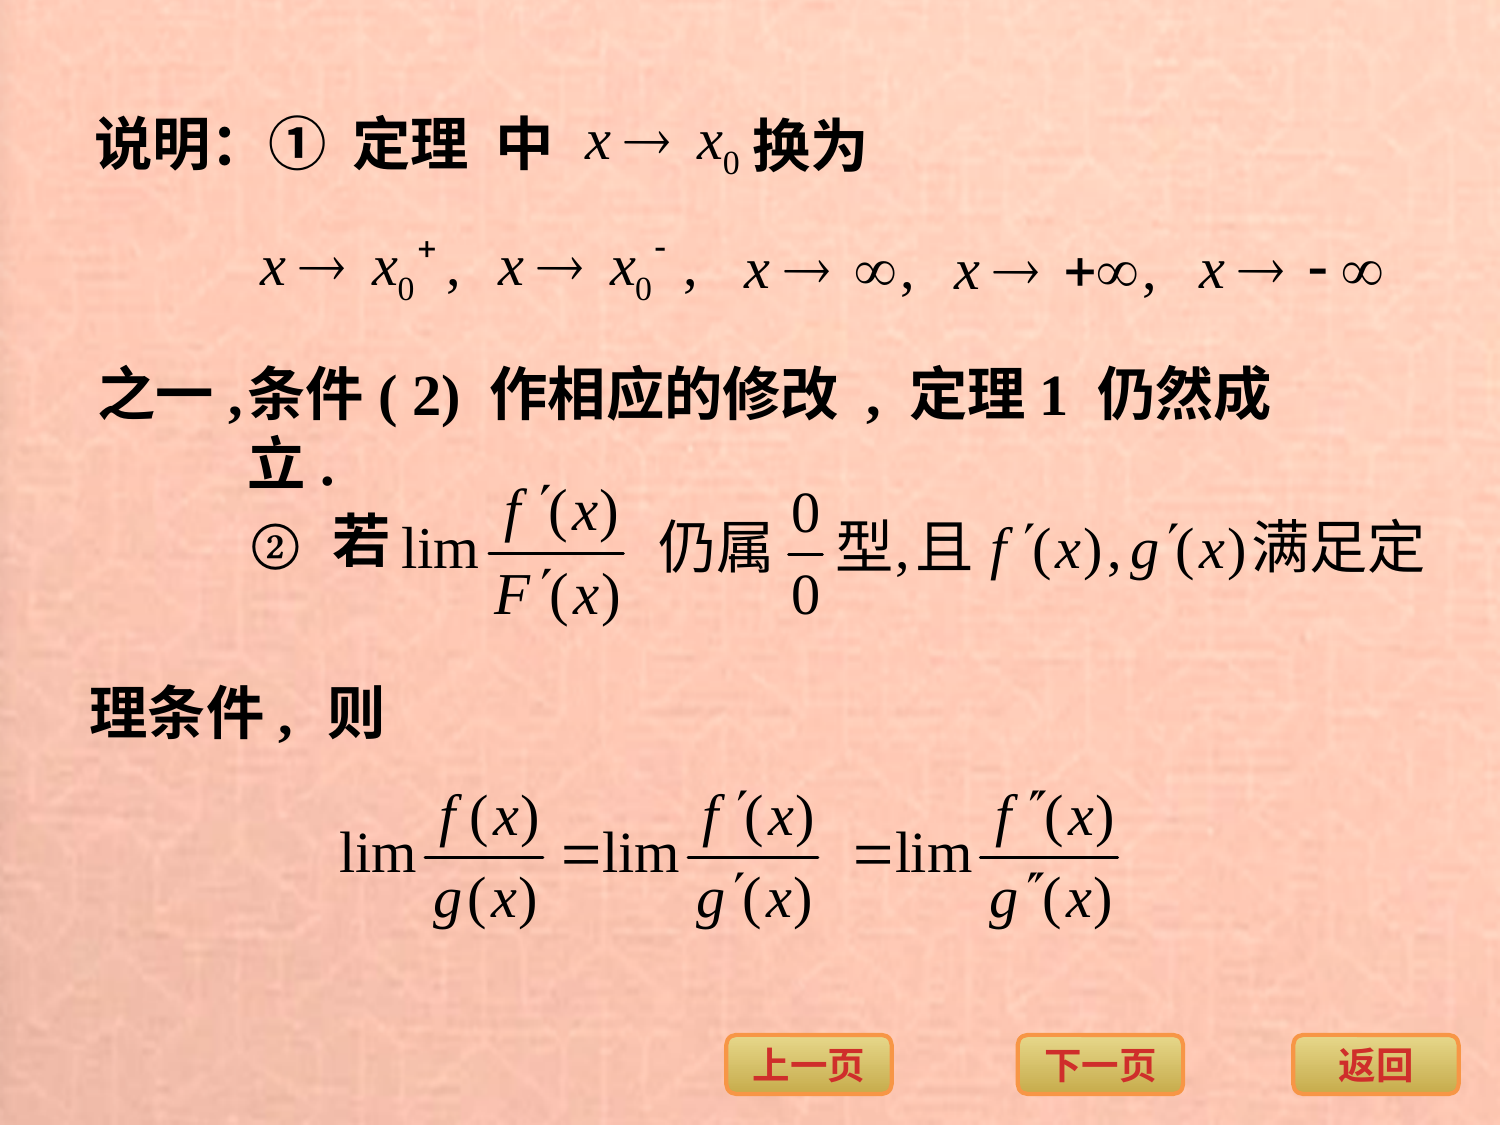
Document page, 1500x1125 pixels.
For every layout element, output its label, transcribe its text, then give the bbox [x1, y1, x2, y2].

text_box 定理 中 [337, 99, 625, 185]
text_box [254, 229, 464, 307]
text_box 换为 [737, 101, 925, 187]
picture [0, 0, 1500, 1125]
text_box ② [235, 505, 388, 585]
text_box 则 [312, 668, 450, 754]
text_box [656, 483, 1431, 622]
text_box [847, 786, 1123, 936]
text_box 条件( 2) 作相应的修改 , 定理1 仍然成立. [233, 349, 1333, 505]
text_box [579, 109, 743, 181]
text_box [393, 473, 635, 638]
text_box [337, 786, 824, 936]
text_box 理条件, [75, 668, 312, 754]
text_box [738, 255, 921, 308]
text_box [948, 254, 1162, 309]
text_box 说明：① [79, 99, 434, 187]
text_box 之一, [83, 349, 233, 435]
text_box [491, 229, 701, 307]
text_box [1192, 255, 1388, 308]
text_box 若 [317, 505, 388, 582]
